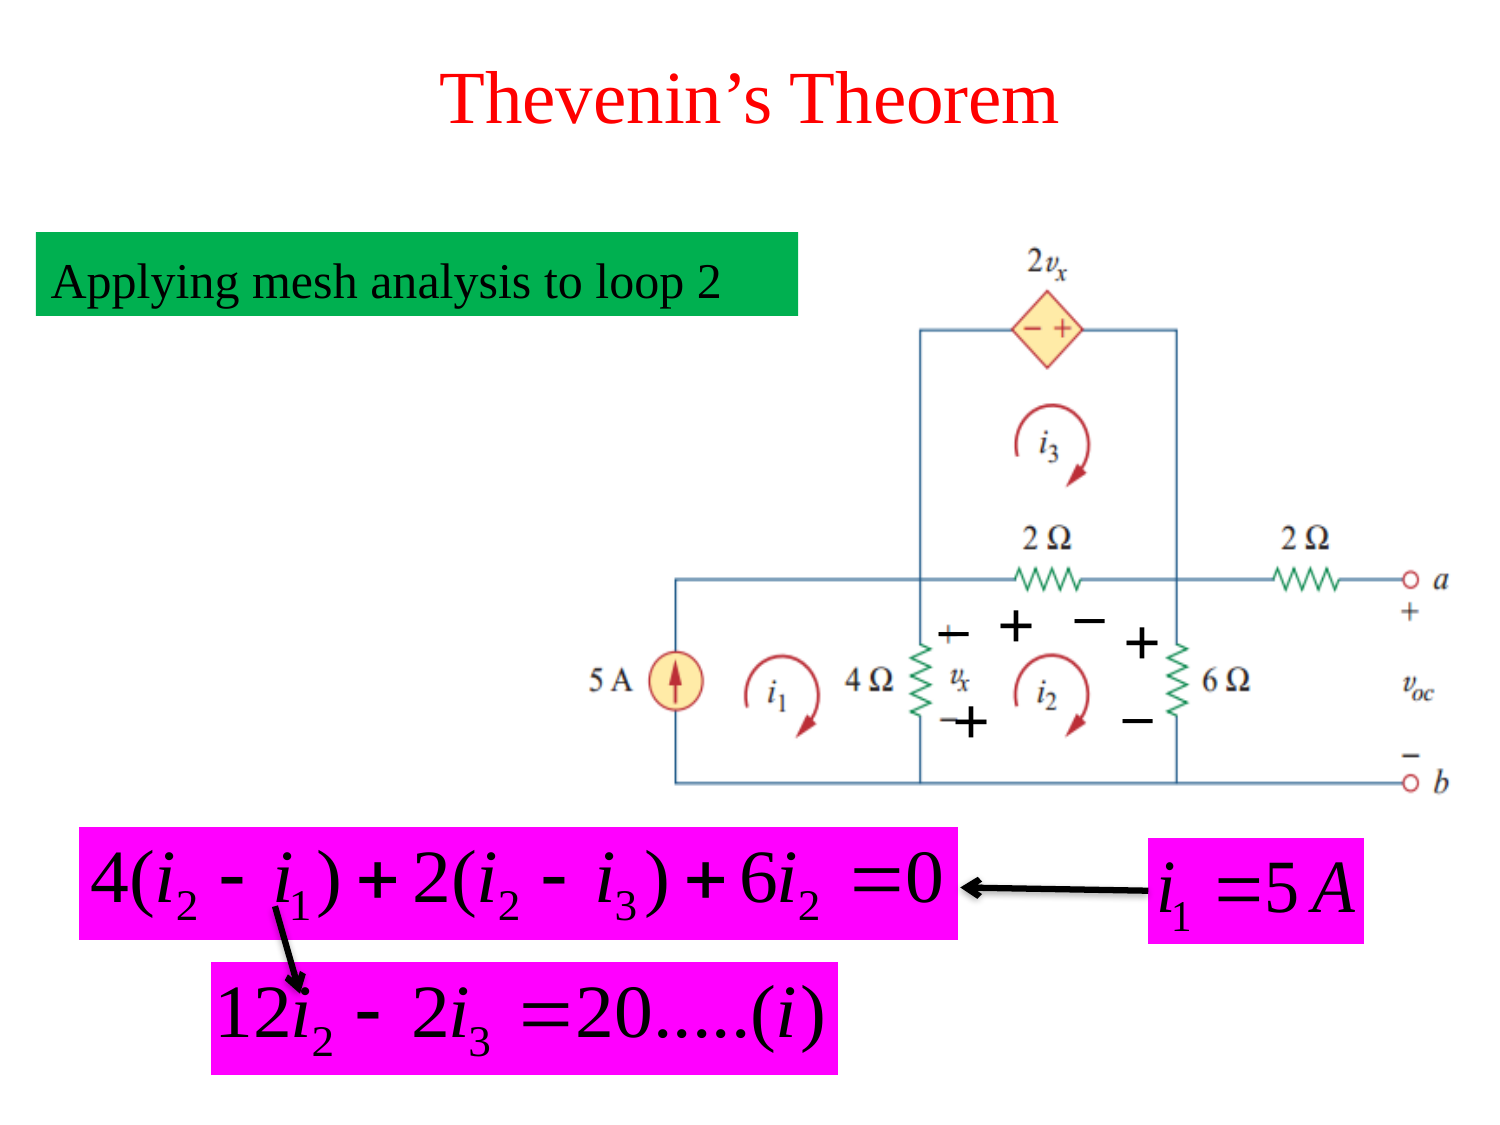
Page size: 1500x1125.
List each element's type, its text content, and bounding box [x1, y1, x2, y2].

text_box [78, 826, 959, 940]
text_box Applying mesh analysis to loop 2 [34, 230, 584, 318]
picture [583, 231, 1474, 820]
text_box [210, 962, 839, 1076]
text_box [1147, 837, 1365, 945]
list [24, 174, 1463, 1100]
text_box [959, 887, 1149, 891]
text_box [274, 905, 301, 994]
title Thevenin’s Theorem [75, 0, 1425, 174]
